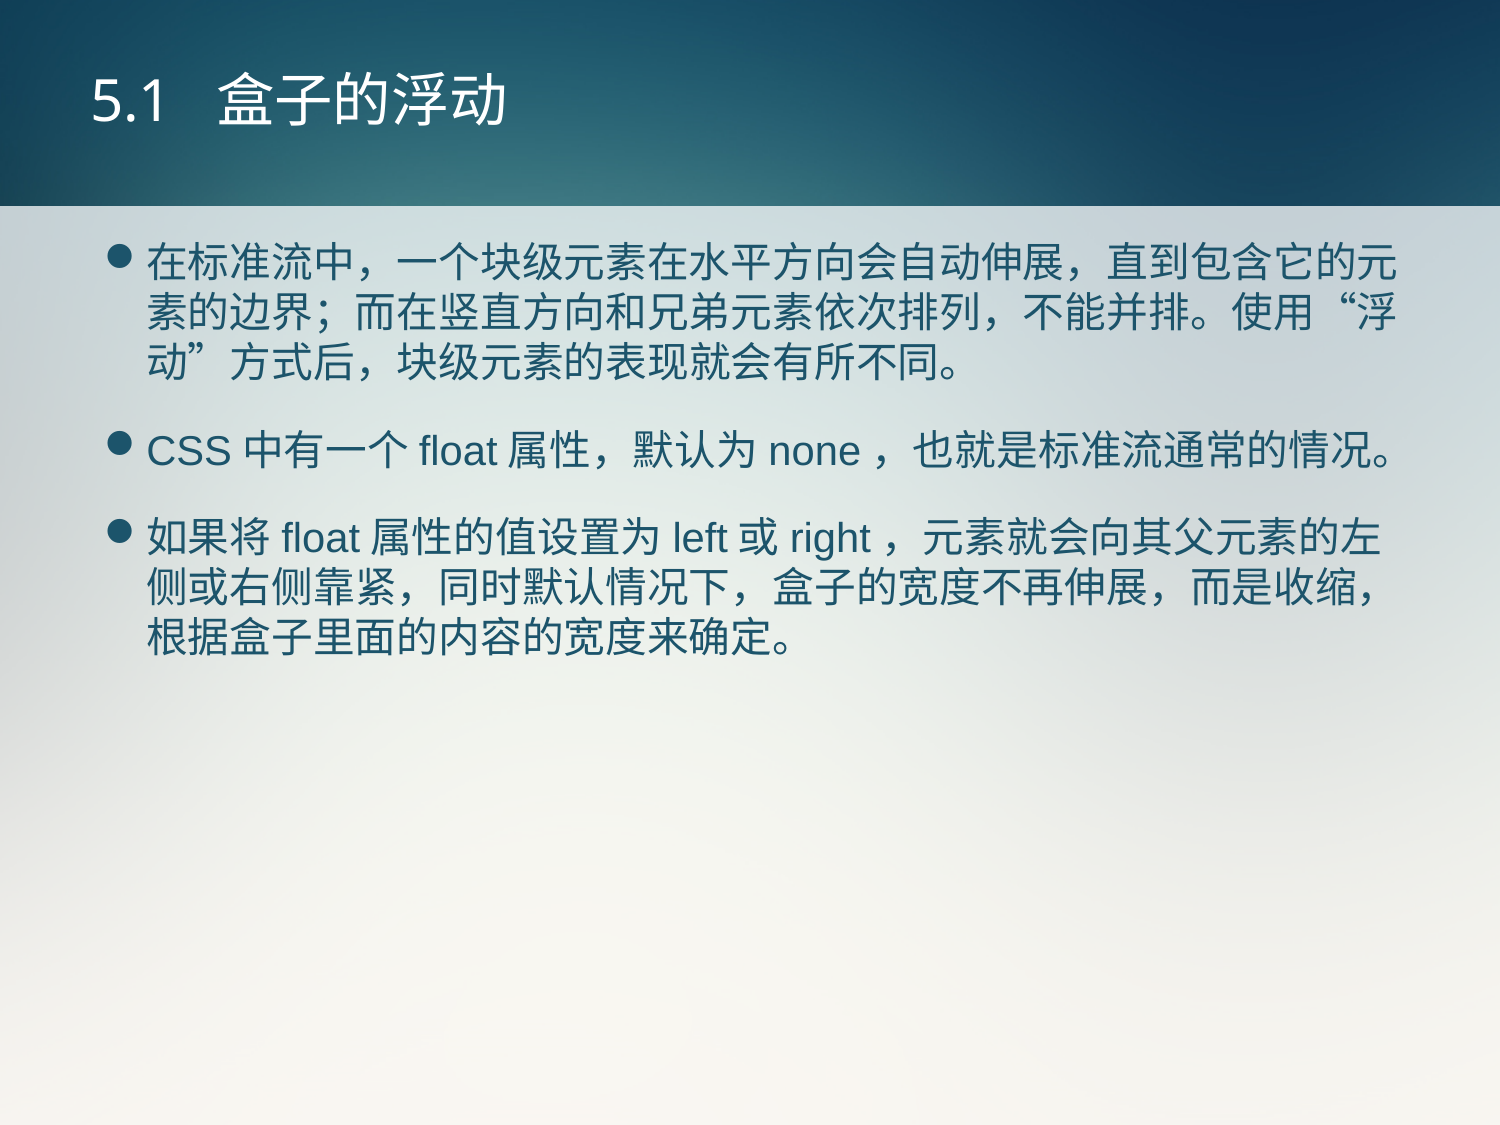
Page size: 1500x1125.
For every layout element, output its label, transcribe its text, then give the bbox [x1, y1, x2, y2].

list 在标准流中，一个块级元素在水平方向会自动伸展，直到包含它的元素的边界；而在竖直方向和兄弟元素依次排列，不能并排。使用“浮动”方式后，块级元素的表现就会有所不同。 CSS中有一个float属性，默认为none，也就是标准流通常的情况。 如果将float属性的值设置为left或right，元素就会向其父元素的左侧或右侧靠紧，同时默认情况下，盒子的宽度不再伸展，而是收缩，根据盒子里面的内容的宽度来确定。 [75, 228, 1425, 1007]
title 5.1 盒子的浮动 [75, 41, 1312, 154]
picture [0, 0, 1500, 206]
